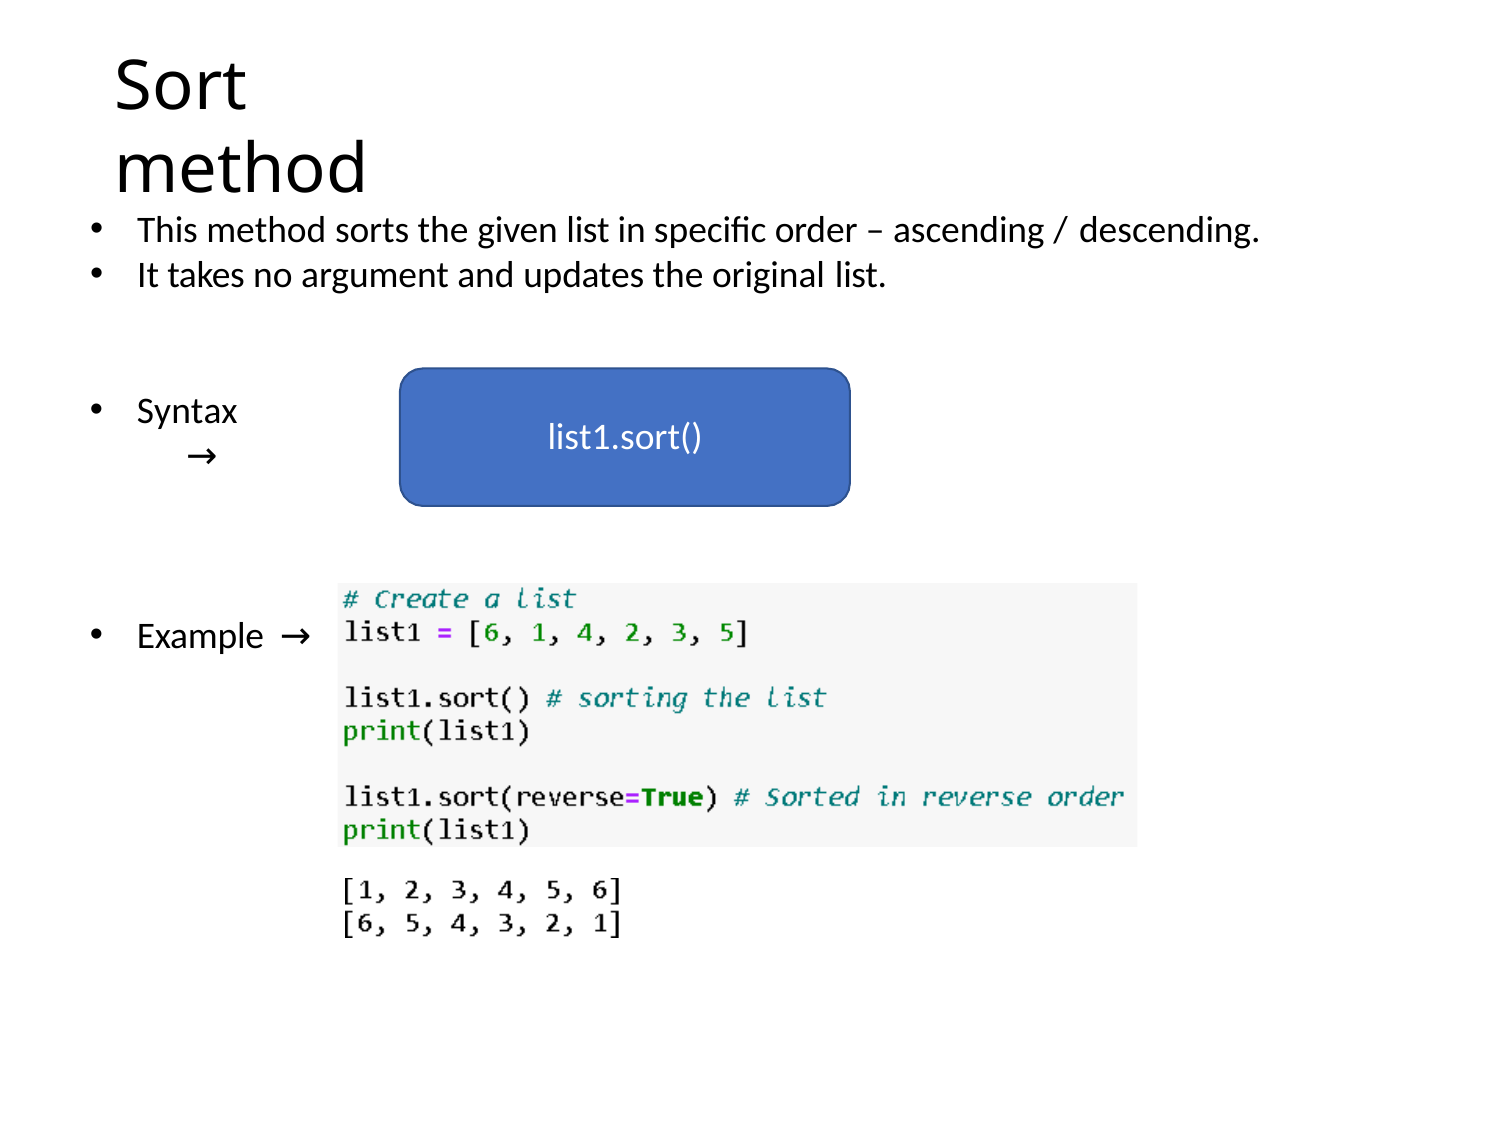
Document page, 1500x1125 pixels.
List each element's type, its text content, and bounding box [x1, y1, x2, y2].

text_box Example → [87, 608, 322, 656]
text_box Syntax → [87, 383, 335, 476]
text_box [337, 583, 1138, 847]
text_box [398, 367, 852, 507]
title Sort method [112, 27, 465, 218]
text_box This method sorts the given list in specific order – ascending / descending. It takes no argument and updates the original list. [87, 202, 1270, 295]
text_box [345, 878, 619, 938]
